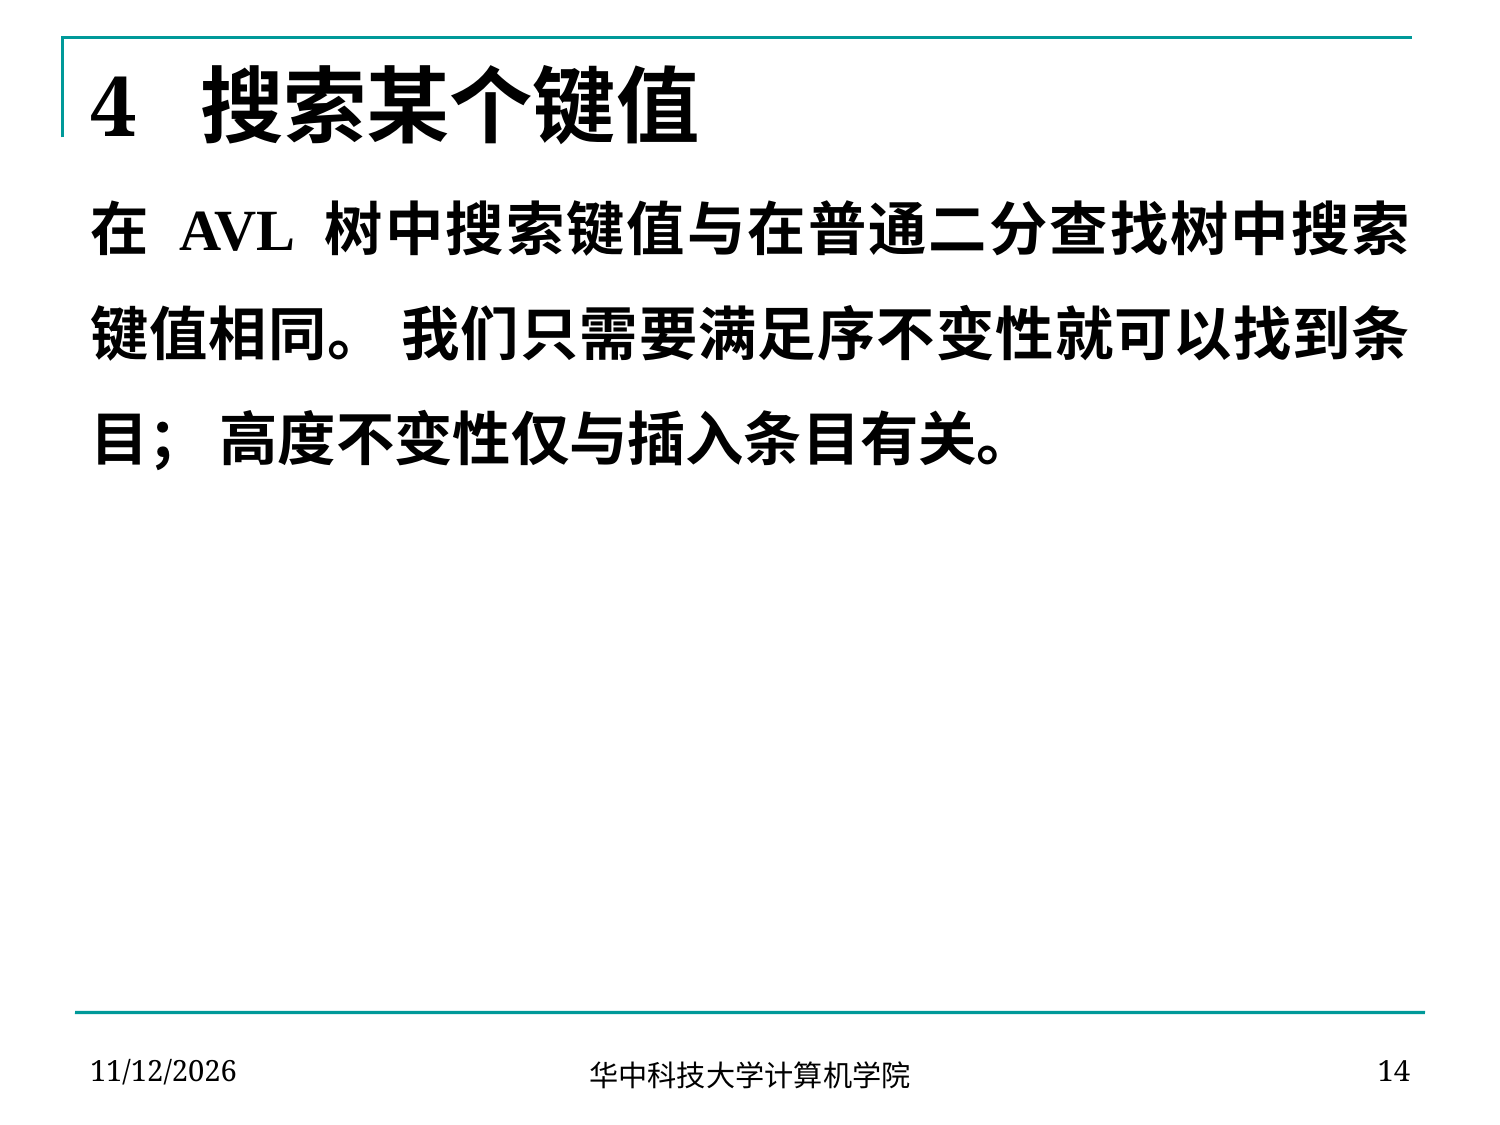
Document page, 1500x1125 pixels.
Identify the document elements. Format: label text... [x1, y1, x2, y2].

slide_number 14 [1074, 1024, 1425, 1100]
list 在 AVL 树中搜索键值与在普通二分查找树中搜索键值相同。 我们只需要满足序不变性就可以找到条目； 高度不变性仅与插入条目有关。 [75, 163, 1425, 994]
title 4 搜索某个键值 [75, 45, 1425, 163]
footer 华中科技大学计算机学院 [512, 1025, 988, 1100]
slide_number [75, 1024, 425, 1100]
